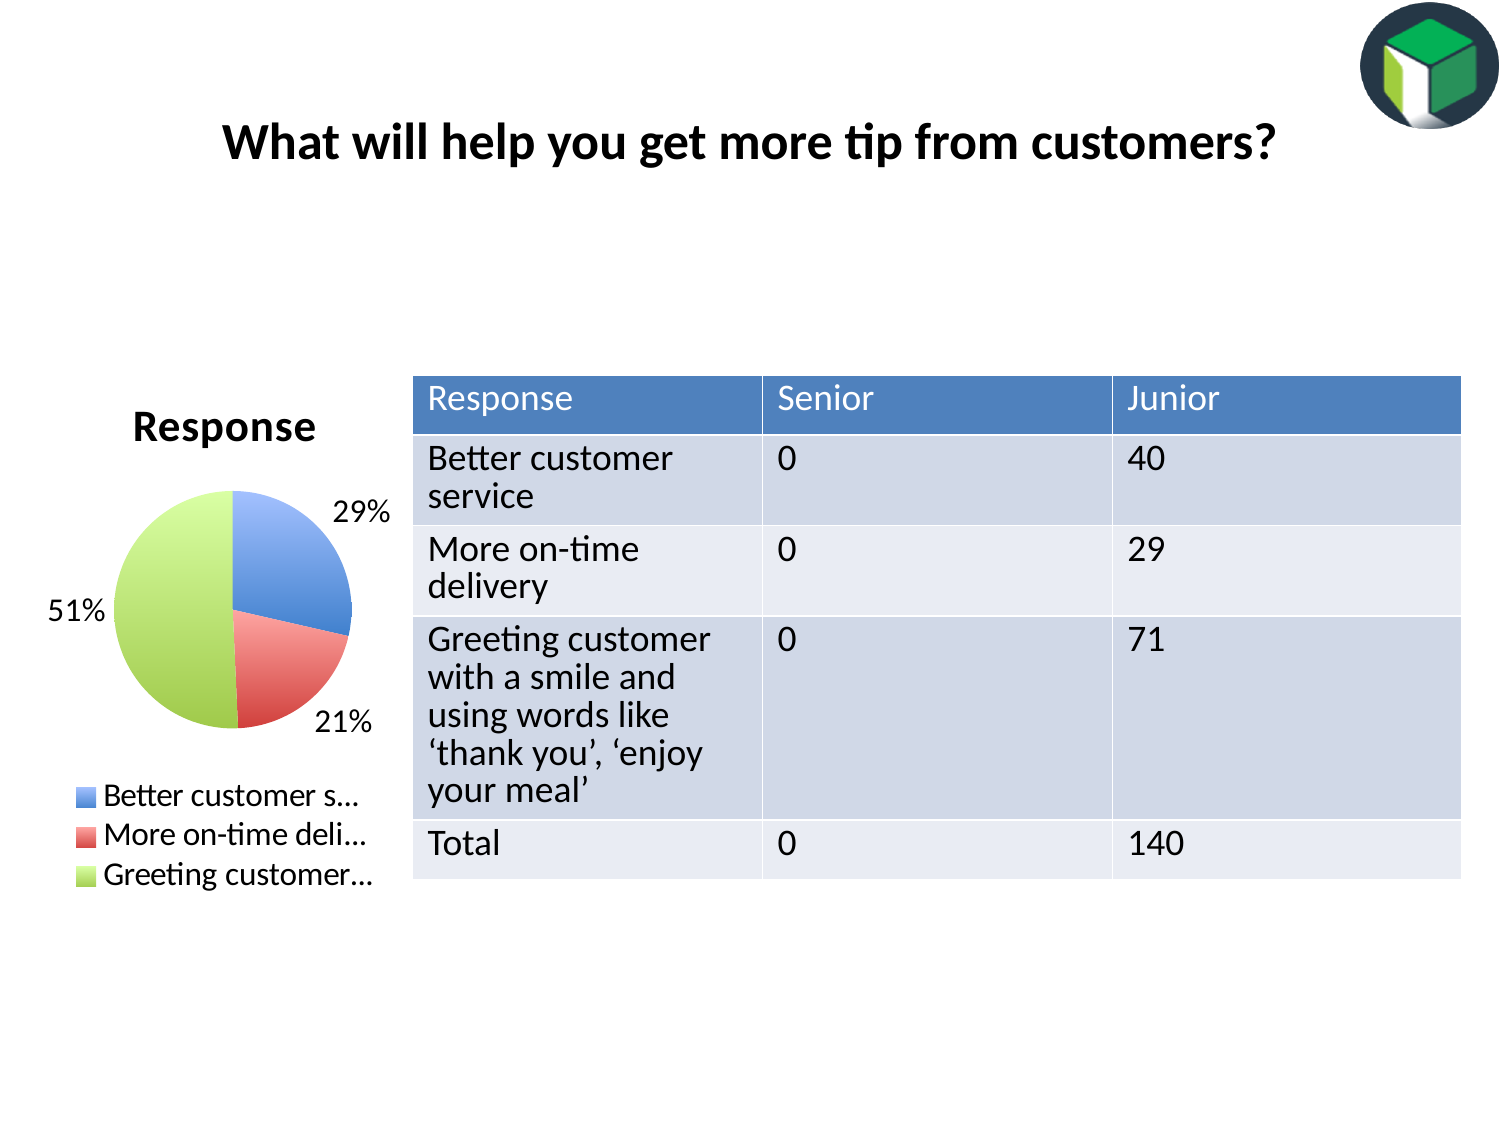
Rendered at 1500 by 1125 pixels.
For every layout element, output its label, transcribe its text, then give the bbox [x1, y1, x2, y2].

table_cell 0 [763, 526, 1112, 615]
table_header Senior [763, 376, 1112, 434]
table_cell 29 [1113, 526, 1461, 615]
table_cell More on-time delivery [454, 526, 762, 615]
chart [0, 374, 451, 901]
title What will help you get more tip from customers? [75, 45, 1425, 233]
table_cell 40 [1113, 436, 1461, 525]
table_header Junior [1113, 376, 1461, 434]
table_cell Total [454, 821, 762, 879]
table_cell 140 [1113, 821, 1461, 879]
picture [1360, 2, 1499, 130]
table_cell 0 [763, 436, 1112, 525]
table_cell Better customer service [454, 436, 762, 525]
table_cell Greeting customer with a smile and using words like ‘thank you’, ‘enjoy your meal’ [454, 617, 762, 819]
table_cell 0 [763, 821, 1112, 879]
table_cell 71 [1113, 617, 1461, 819]
table_header Response [452, 376, 762, 434]
table_cell 0 [763, 617, 1112, 819]
